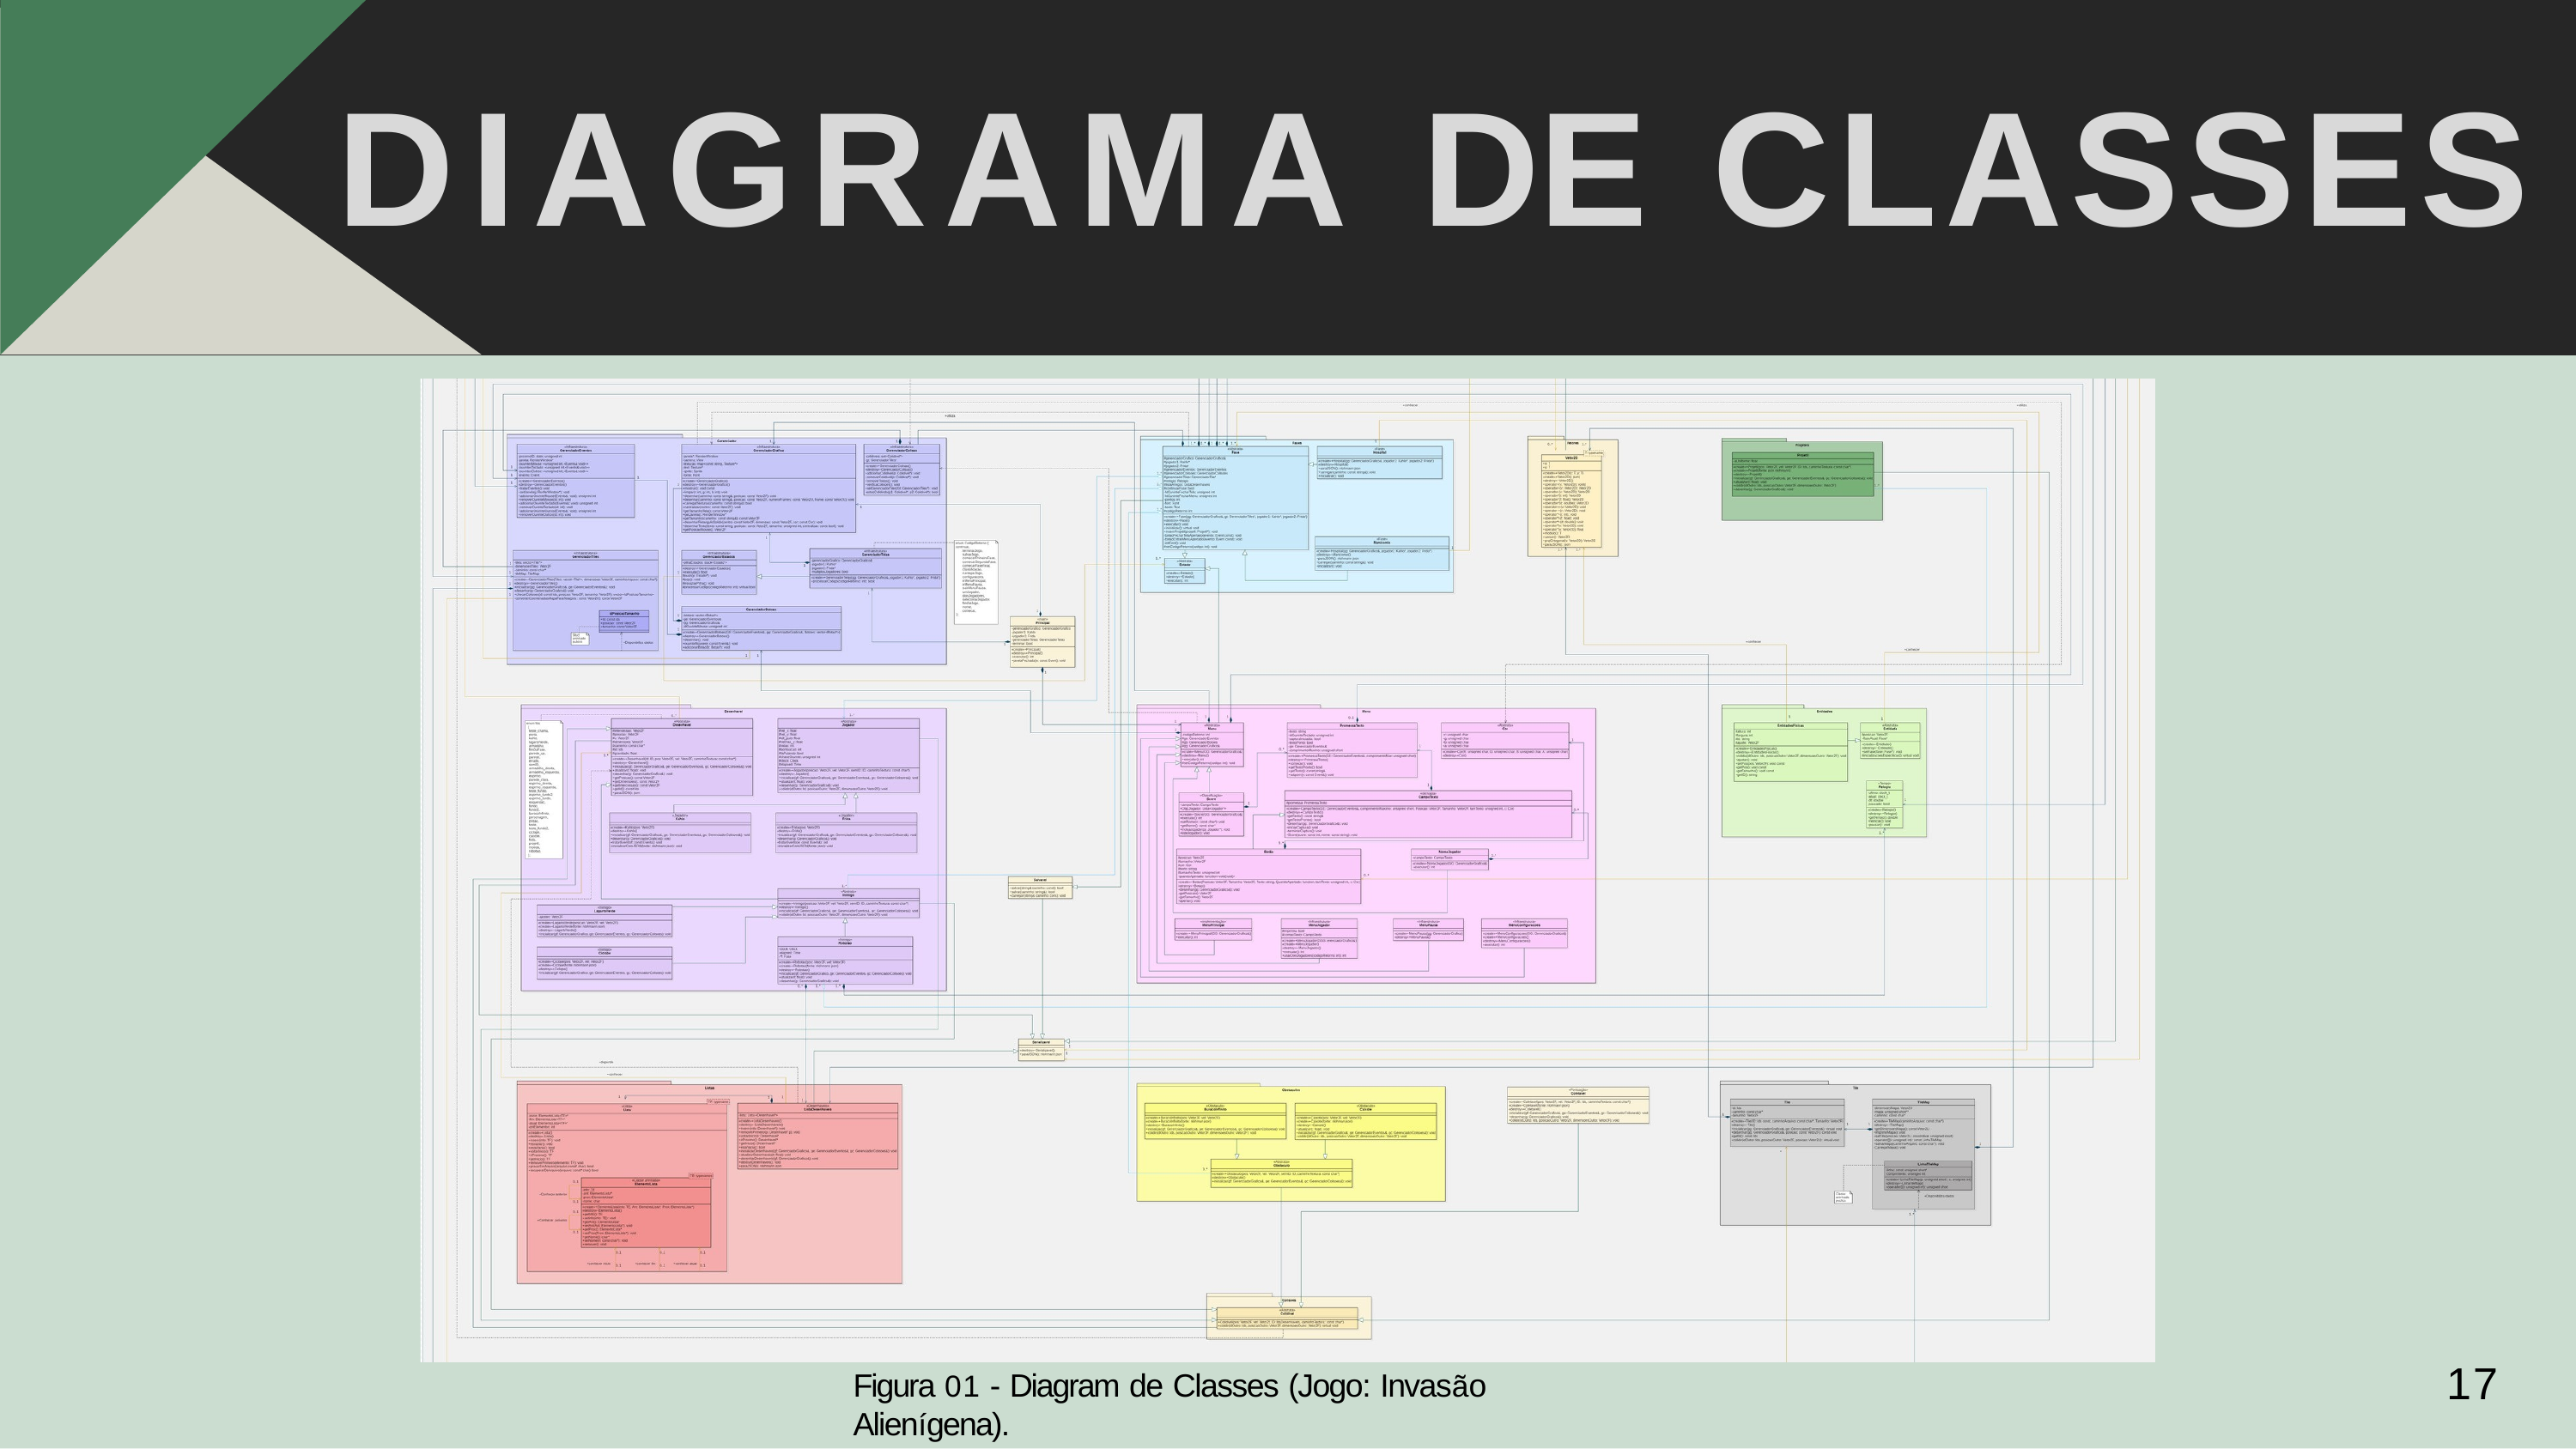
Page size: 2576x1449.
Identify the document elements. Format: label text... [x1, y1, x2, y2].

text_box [0, 0, 2576, 356]
text_box Figura 01 - Diagram de Classes (Jogo: Invasão Alienígena). [851, 1362, 1620, 1442]
text_box [420, 379, 2155, 1362]
text_box 17 [2445, 1353, 2502, 1410]
